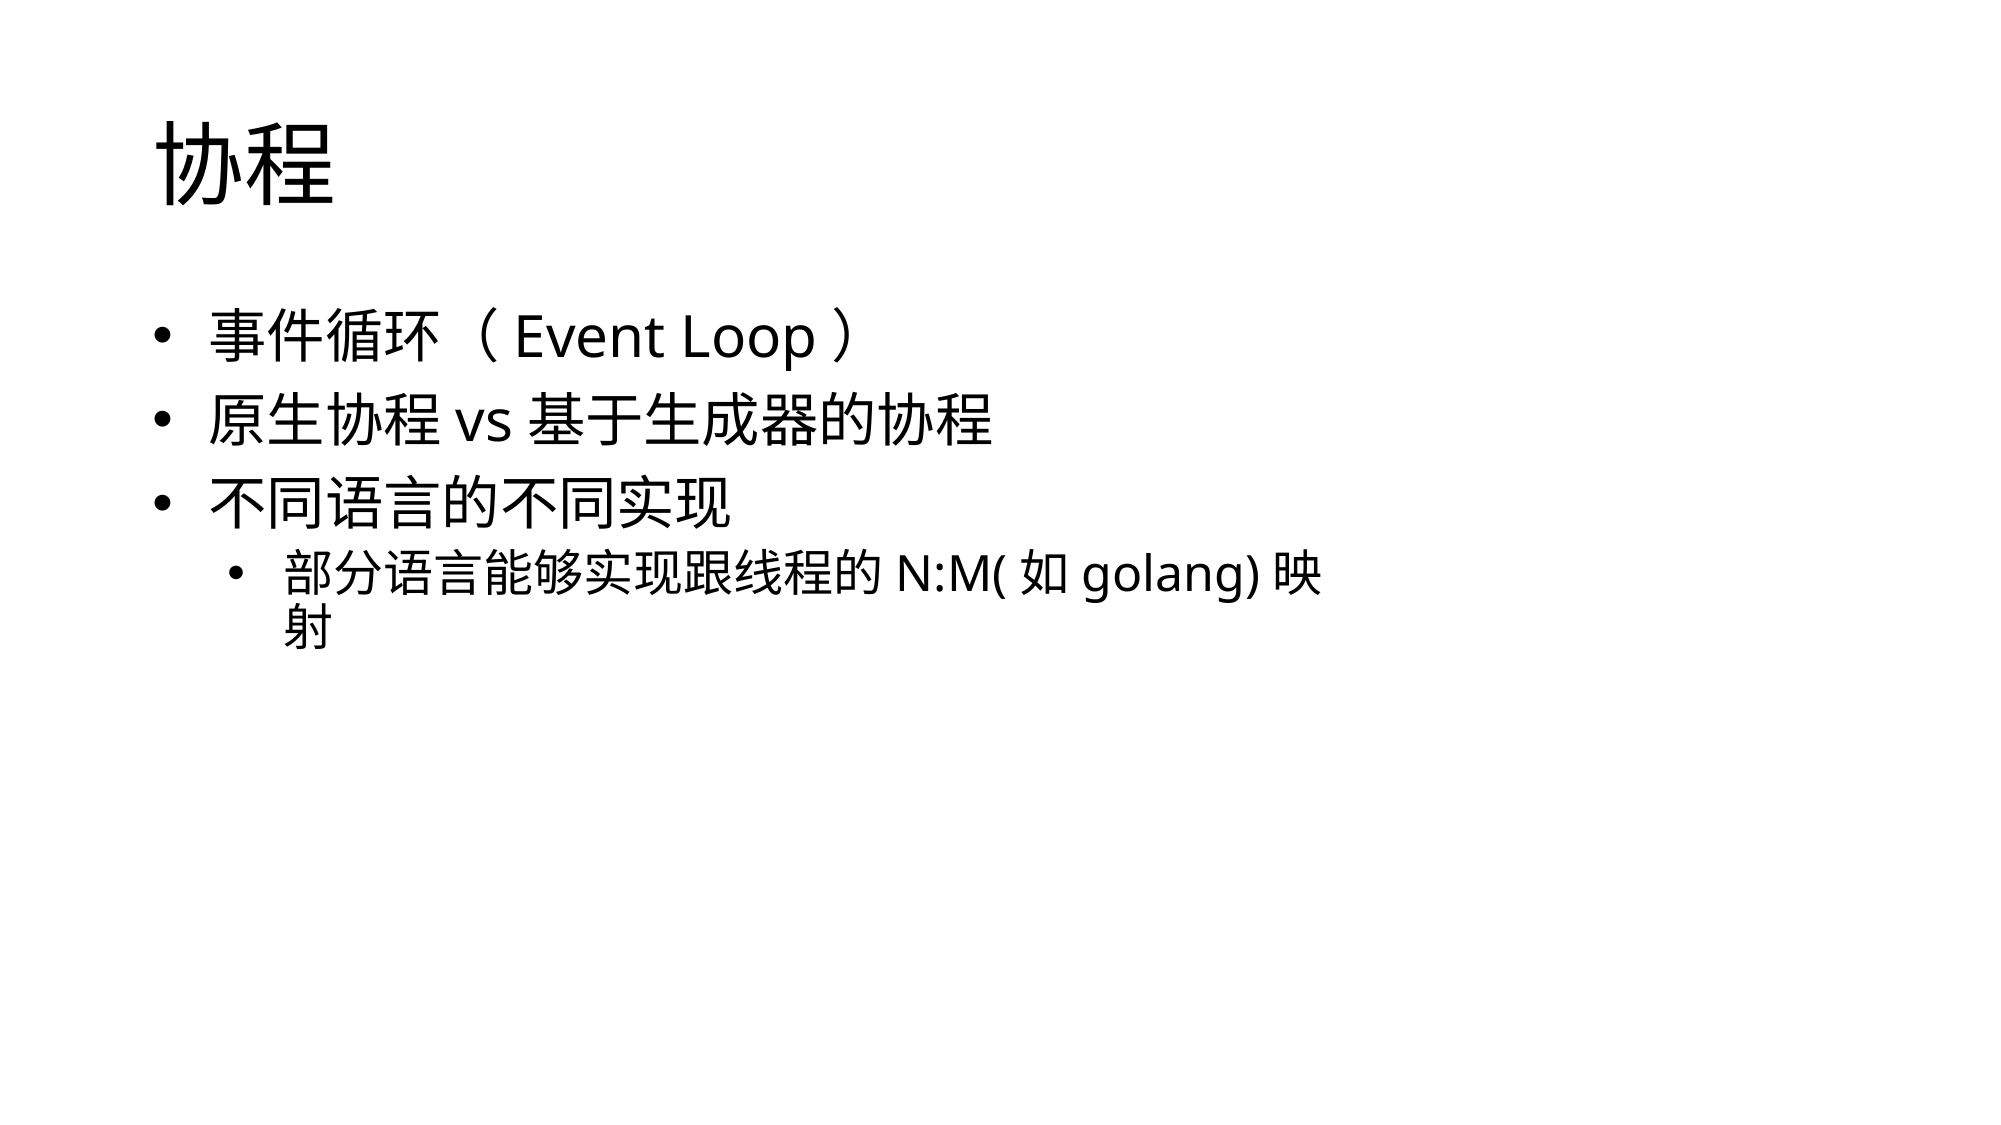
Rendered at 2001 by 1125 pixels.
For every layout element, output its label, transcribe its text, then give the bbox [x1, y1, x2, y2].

title 协程 [137, 59, 1863, 278]
list 事件循环（Event Loop） 原生协程vs基于生成器的协程 不同语言的不同实现 部分语言能够实现跟线程的N:M(如golang)映射 [137, 299, 1351, 953]
